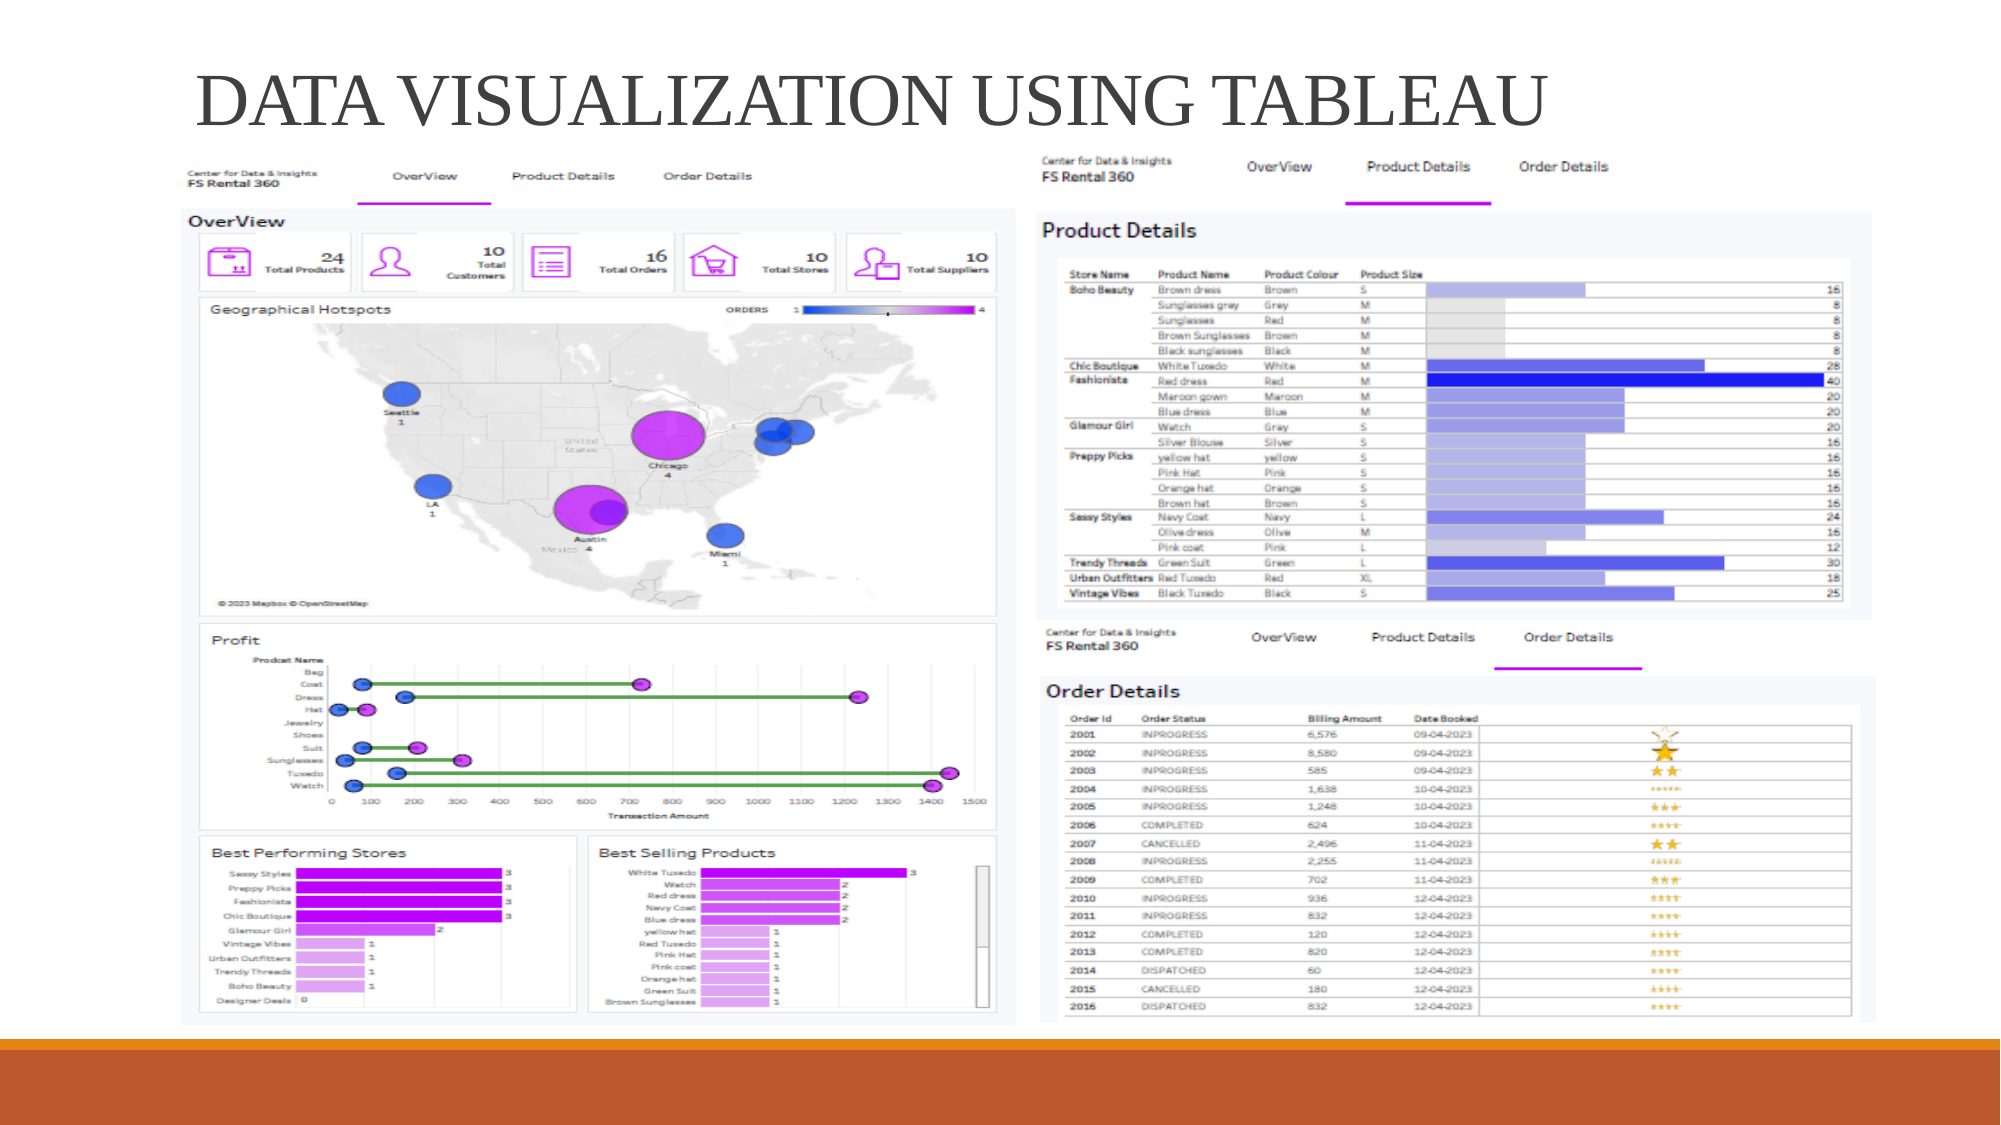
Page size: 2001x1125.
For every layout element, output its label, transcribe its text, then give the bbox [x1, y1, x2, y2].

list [1022, 147, 1877, 620]
title DATA VISUALIZATION USING TABLEAU [180, 47, 1830, 149]
picture [1035, 620, 1877, 1030]
picture [169, 163, 1024, 1030]
